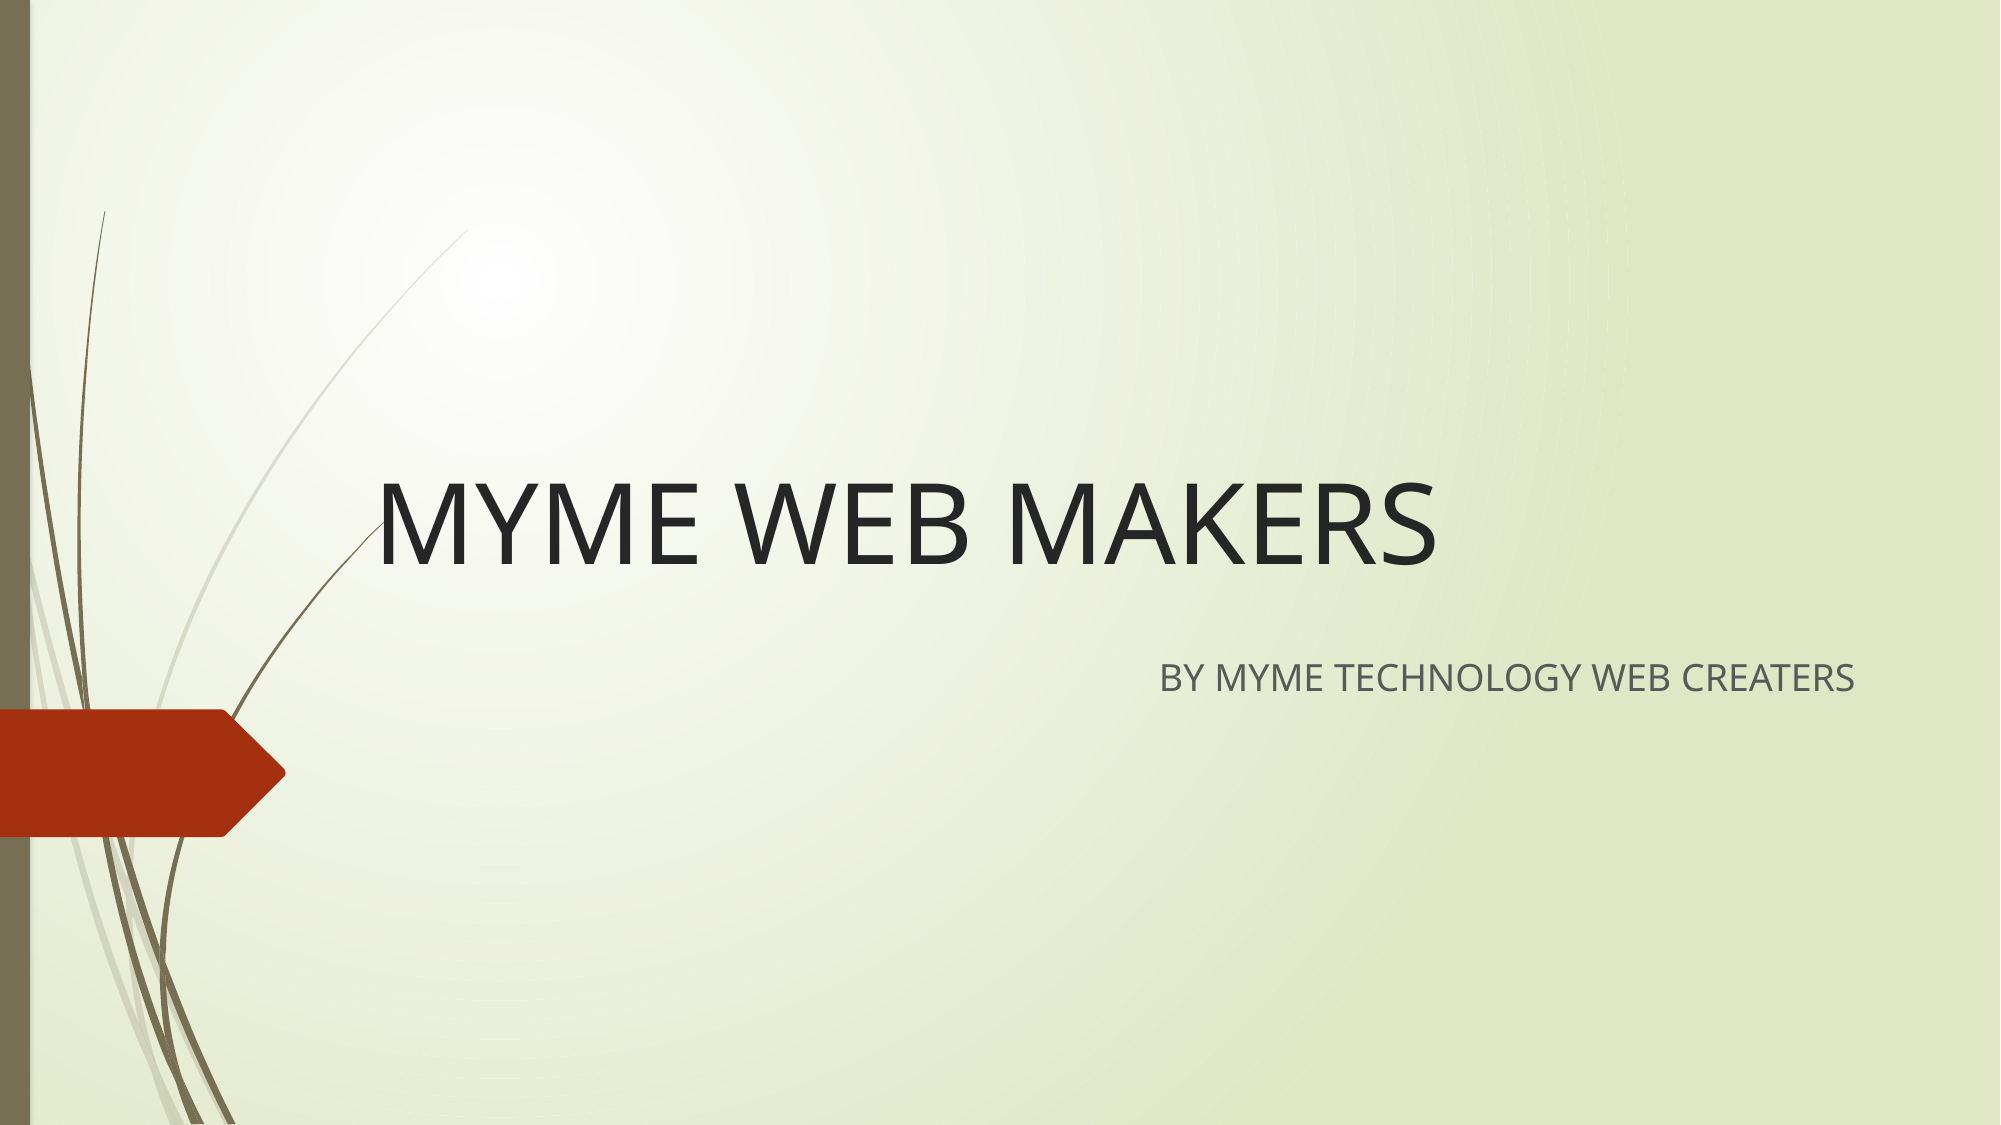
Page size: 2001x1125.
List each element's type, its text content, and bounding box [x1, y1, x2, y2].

title MYME WEB MAKERS [358, 223, 1822, 595]
subtitle BY MYME TECHNOLOGY WEB CREATERS [408, 646, 1871, 832]
